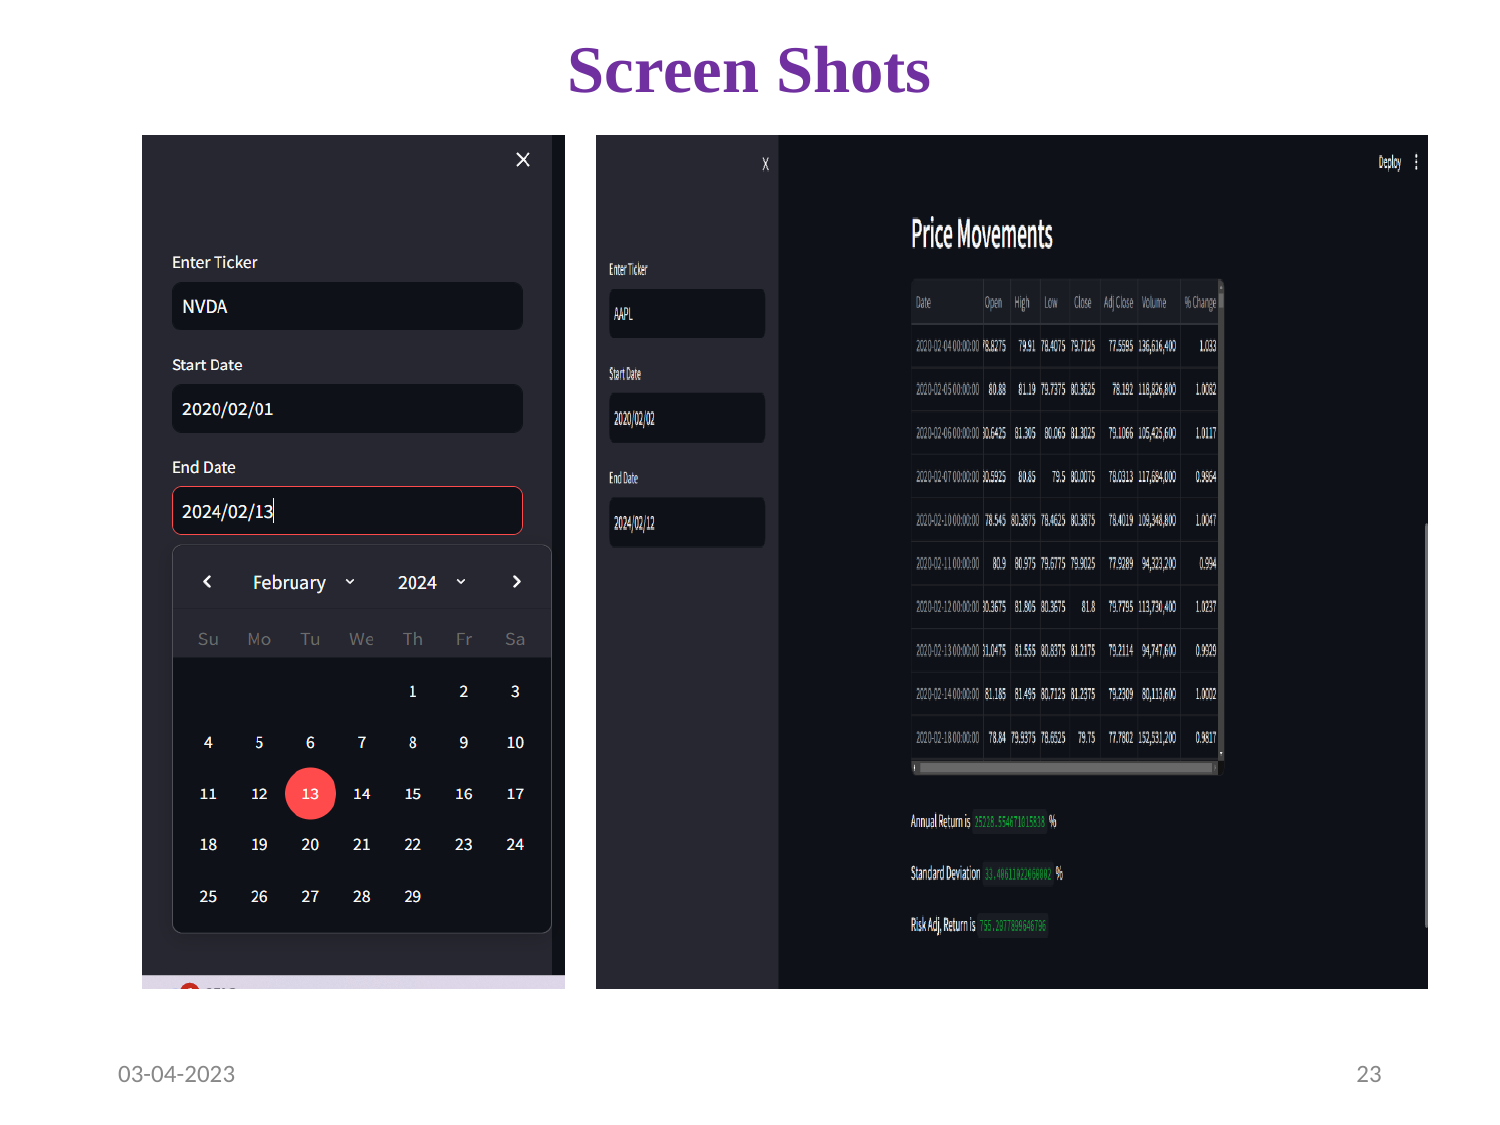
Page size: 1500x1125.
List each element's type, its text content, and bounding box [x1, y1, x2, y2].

picture [596, 135, 1428, 990]
title Screen Shots [103, 27, 1397, 115]
picture [141, 135, 566, 990]
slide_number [103, 1042, 441, 1103]
slide_number 23 [1059, 1042, 1397, 1103]
